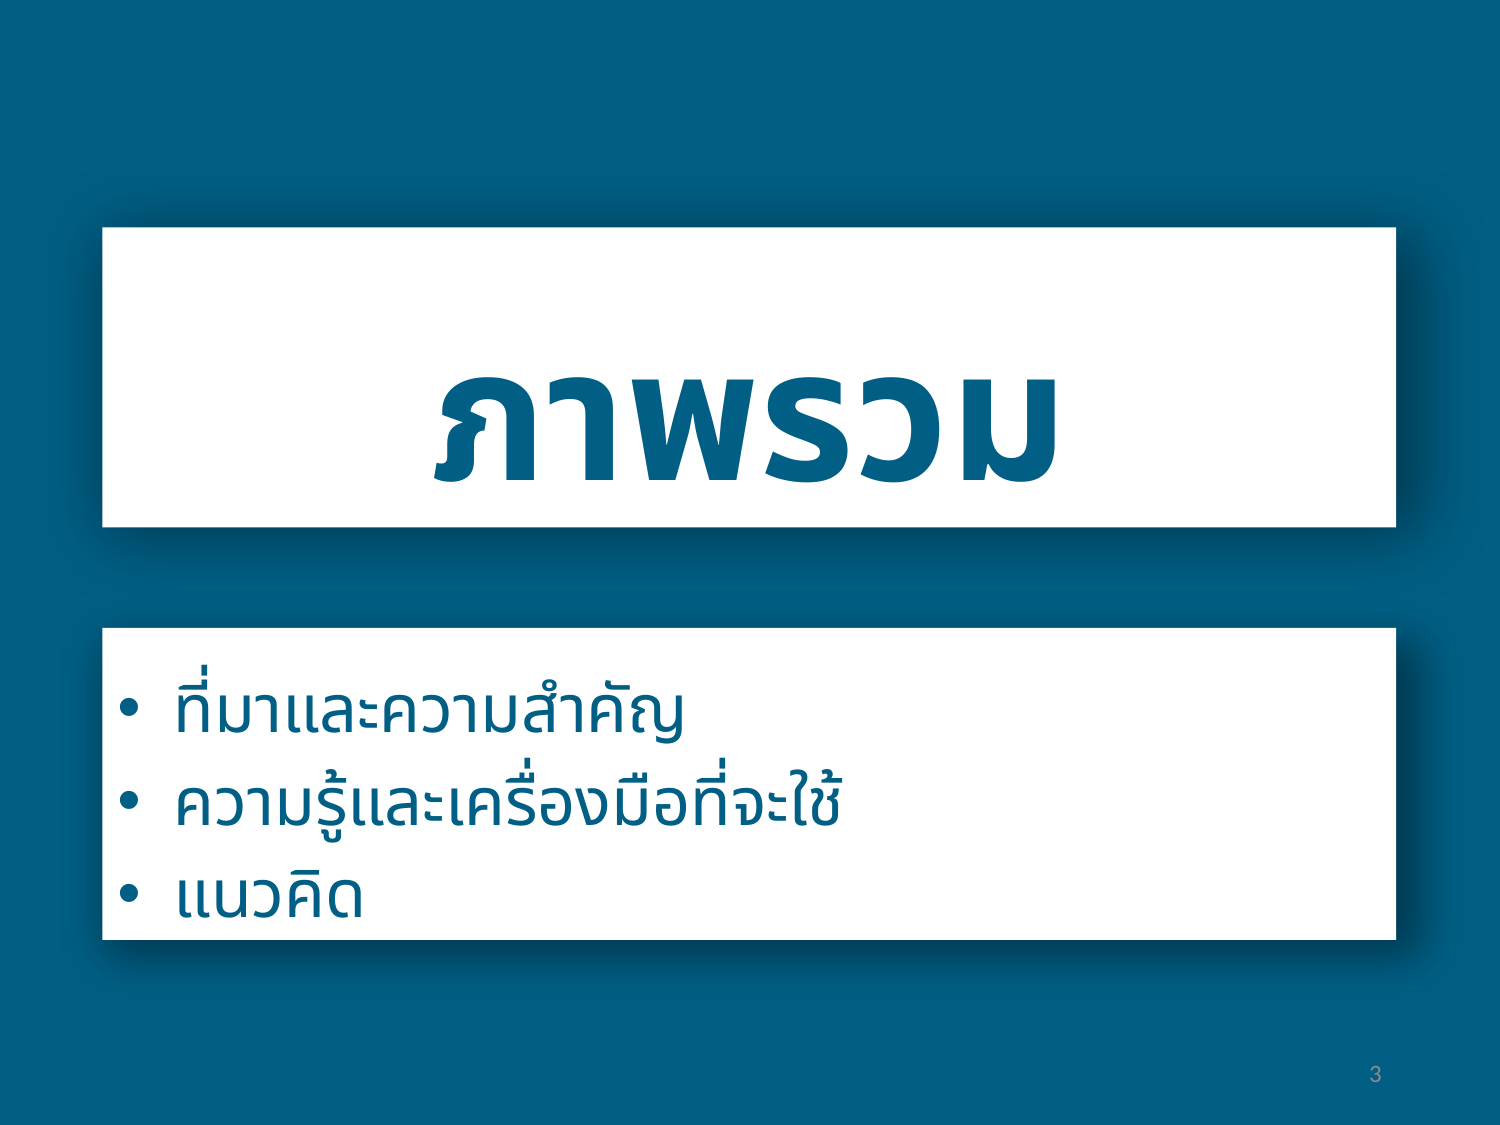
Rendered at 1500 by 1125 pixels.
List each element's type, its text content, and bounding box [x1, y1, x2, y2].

list ที่มาและความสำคัญ ความรู้และเครื่องมือที่จะใช้ แนวคิด [102, 627, 1397, 940]
slide_number 3 [1059, 1042, 1397, 1103]
title ภาพรวม [102, 227, 1397, 528]
